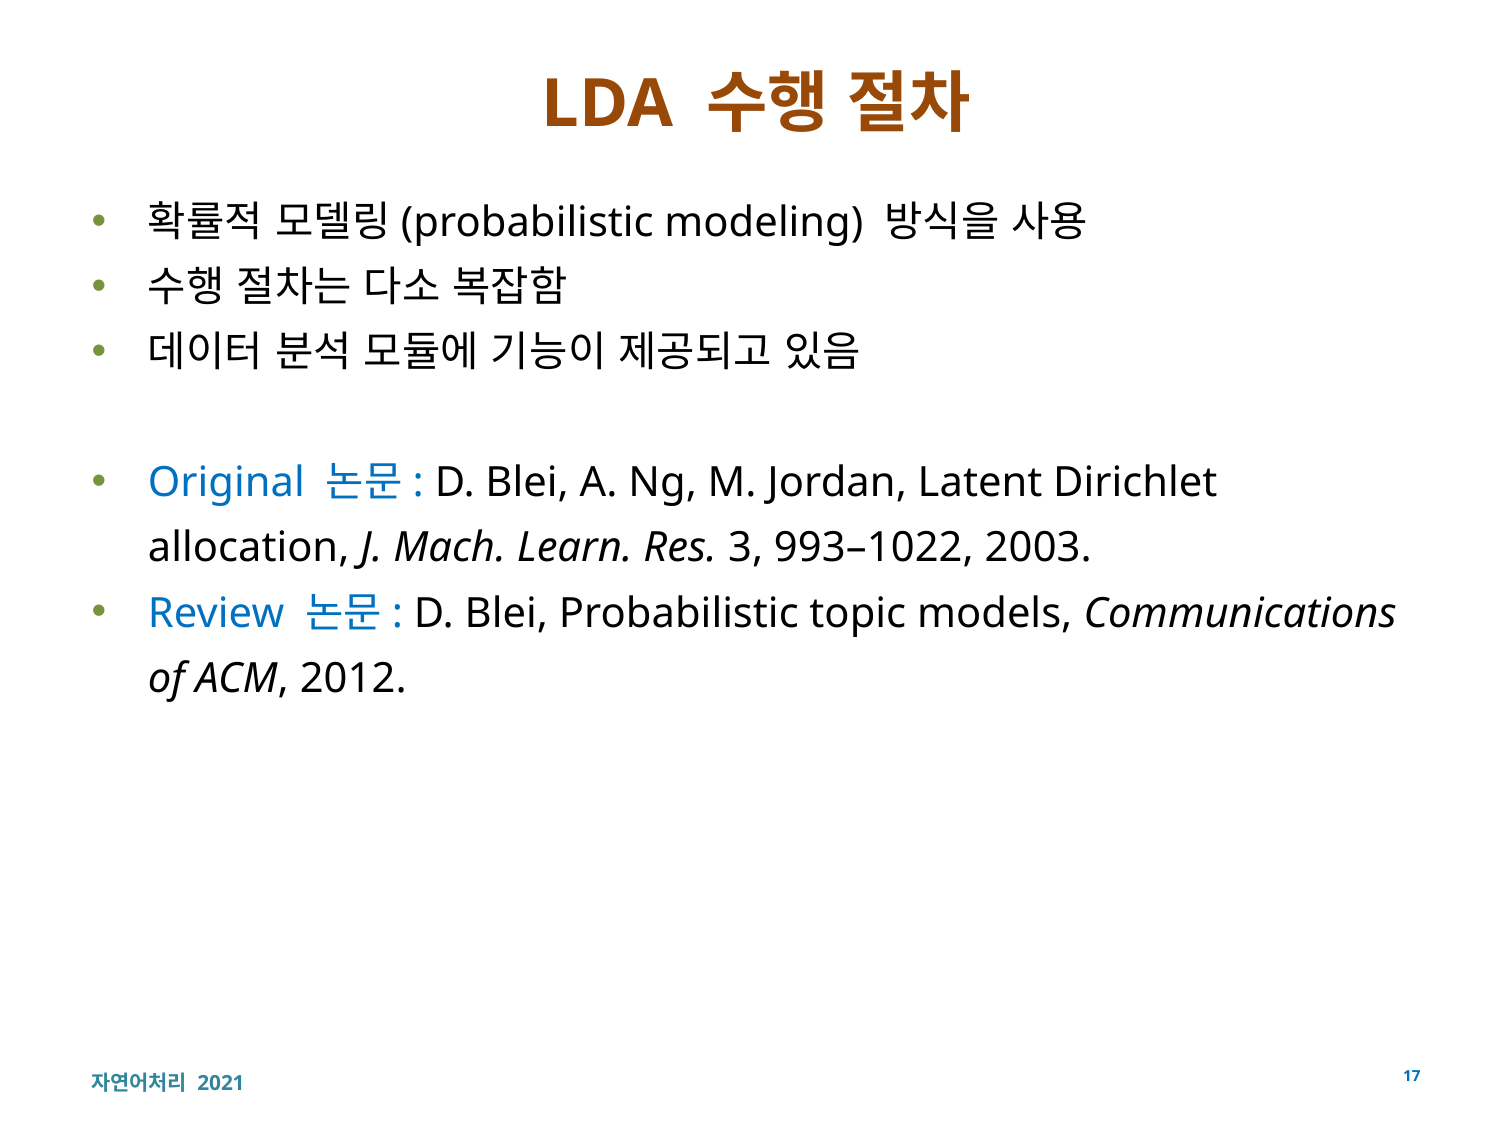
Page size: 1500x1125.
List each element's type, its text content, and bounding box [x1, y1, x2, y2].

list 확률적 모델링(probabilistic modeling) 방식을 사용 수행 절차는 다소 복잡함 데이터 분석 모듈에 기능이 제공되고 있음 Original 논문: D. Blei, A. Ng, M. Jordan, Latent Dirichlet allocation, J. Mach. Learn. Res. 3, 993–1022, 2003. Review 논문: D. Blei, Probabilistic topic models, Communications of ACM, 2012. [76, 172, 1437, 847]
title LDA 수행 절차 [76, 54, 1437, 145]
